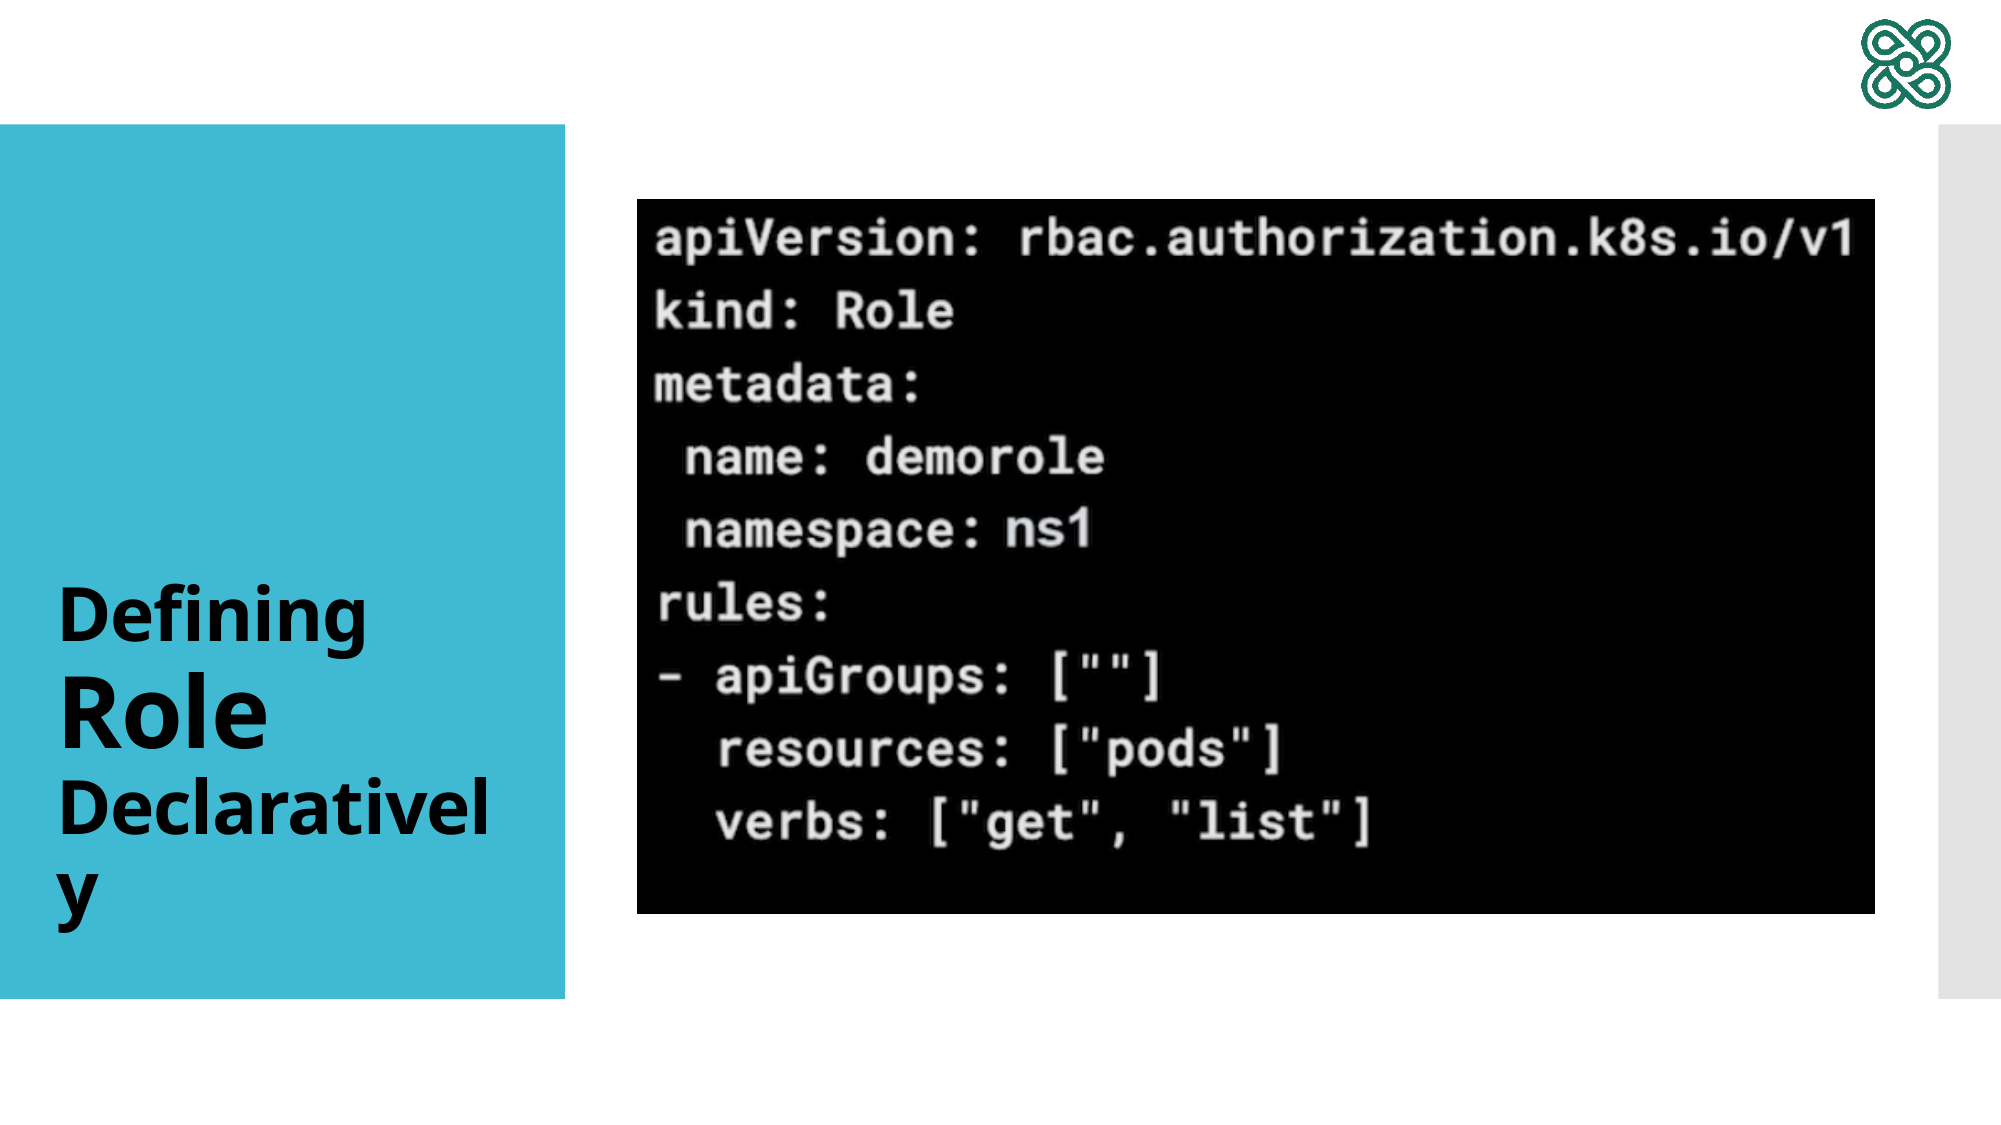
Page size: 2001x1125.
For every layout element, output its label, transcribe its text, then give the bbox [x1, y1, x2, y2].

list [637, 199, 1876, 914]
picture [1861, 19, 1951, 109]
title Defining Role Declaratively [41, 184, 525, 940]
